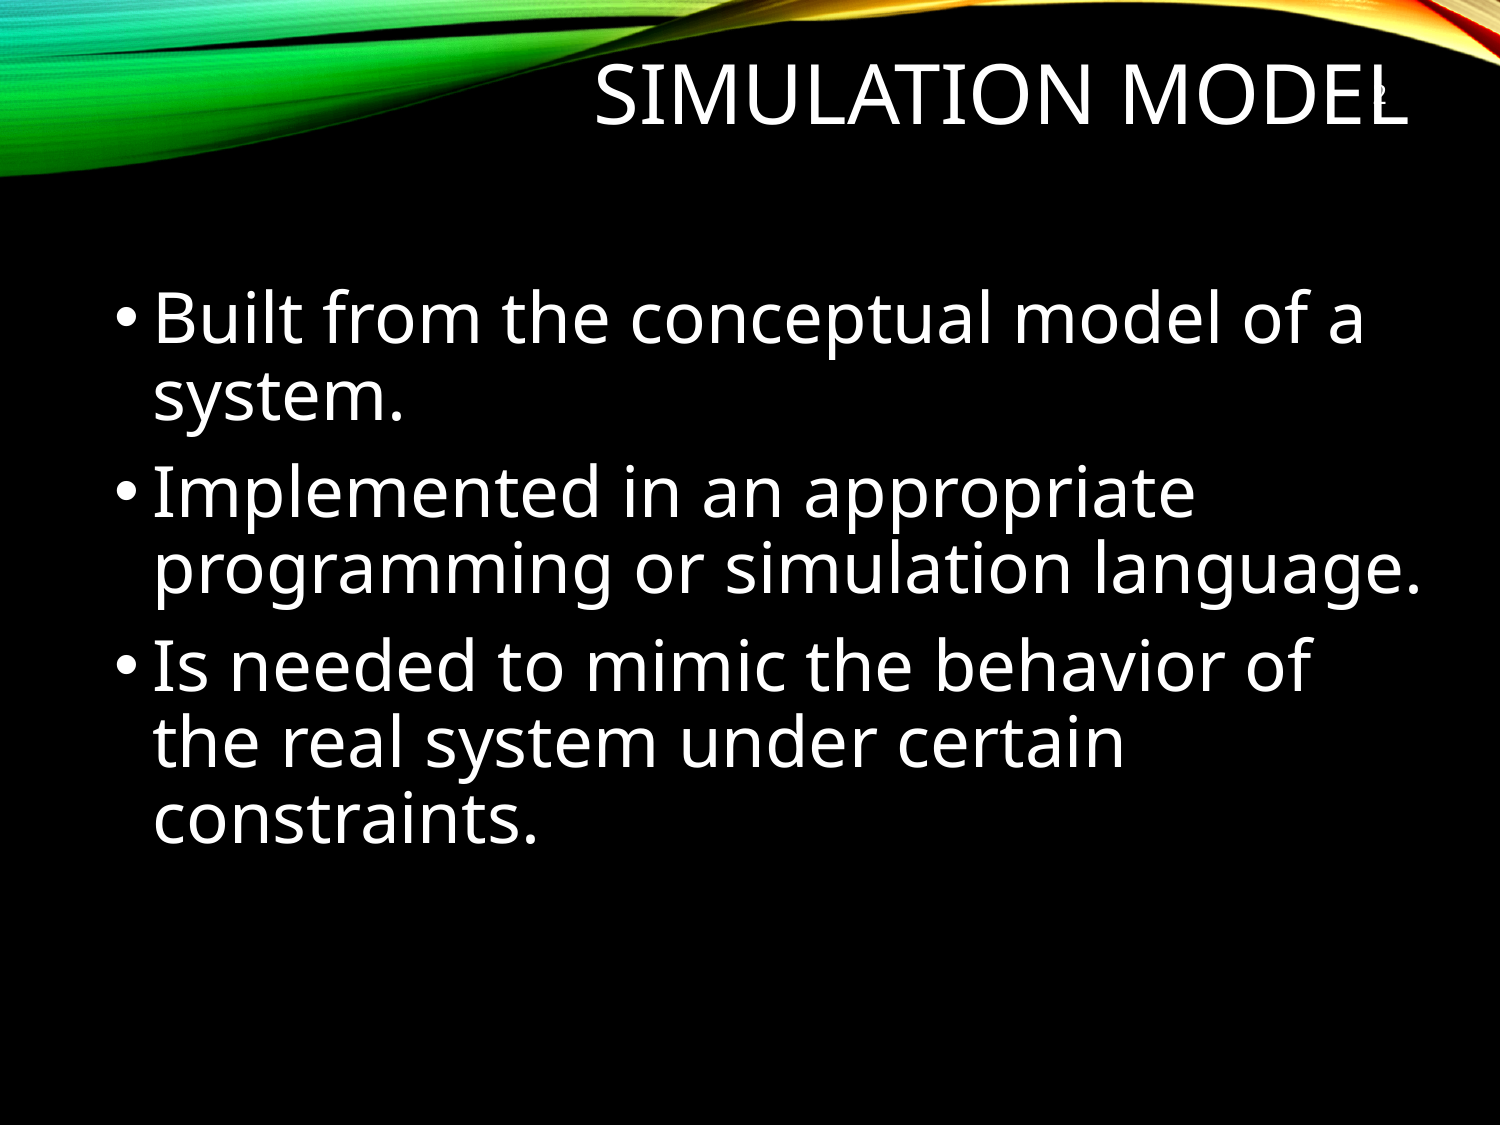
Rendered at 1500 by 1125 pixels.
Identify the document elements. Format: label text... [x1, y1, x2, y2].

list Built from the conceptual model of a system. Implemented in an appropriate programming or simulation language. Is needed to mimic the behavior of the real system under certain constraints. [99, 275, 1450, 950]
title Simulation Model [75, 37, 1425, 158]
picture [0, 0, 1500, 178]
slide_number 2 [1078, 62, 1403, 123]
